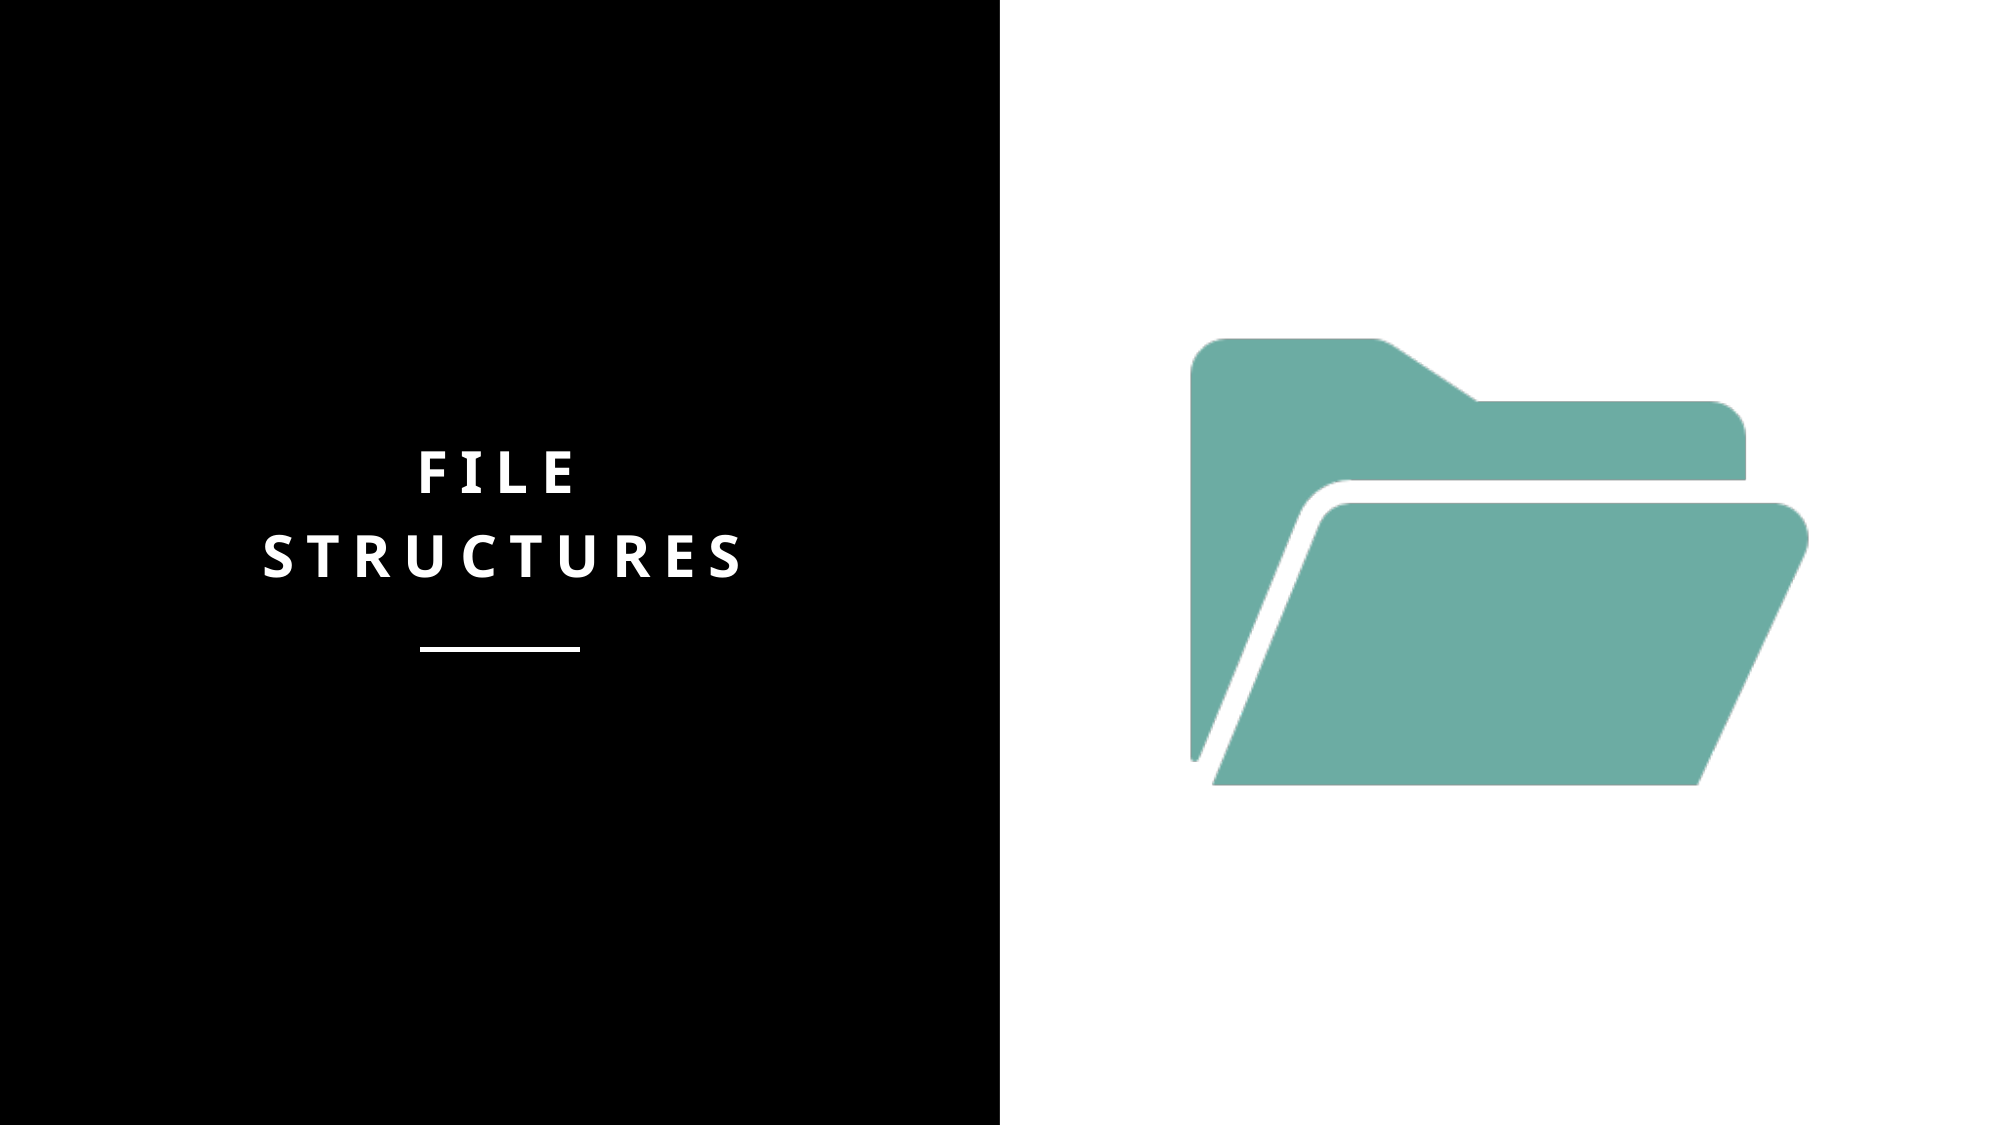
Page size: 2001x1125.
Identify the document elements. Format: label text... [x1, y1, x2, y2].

title File structures [178, 230, 825, 597]
text_box [0, 0, 999, 1125]
text_box [999, 0, 2000, 1125]
picture [1124, 187, 1875, 938]
